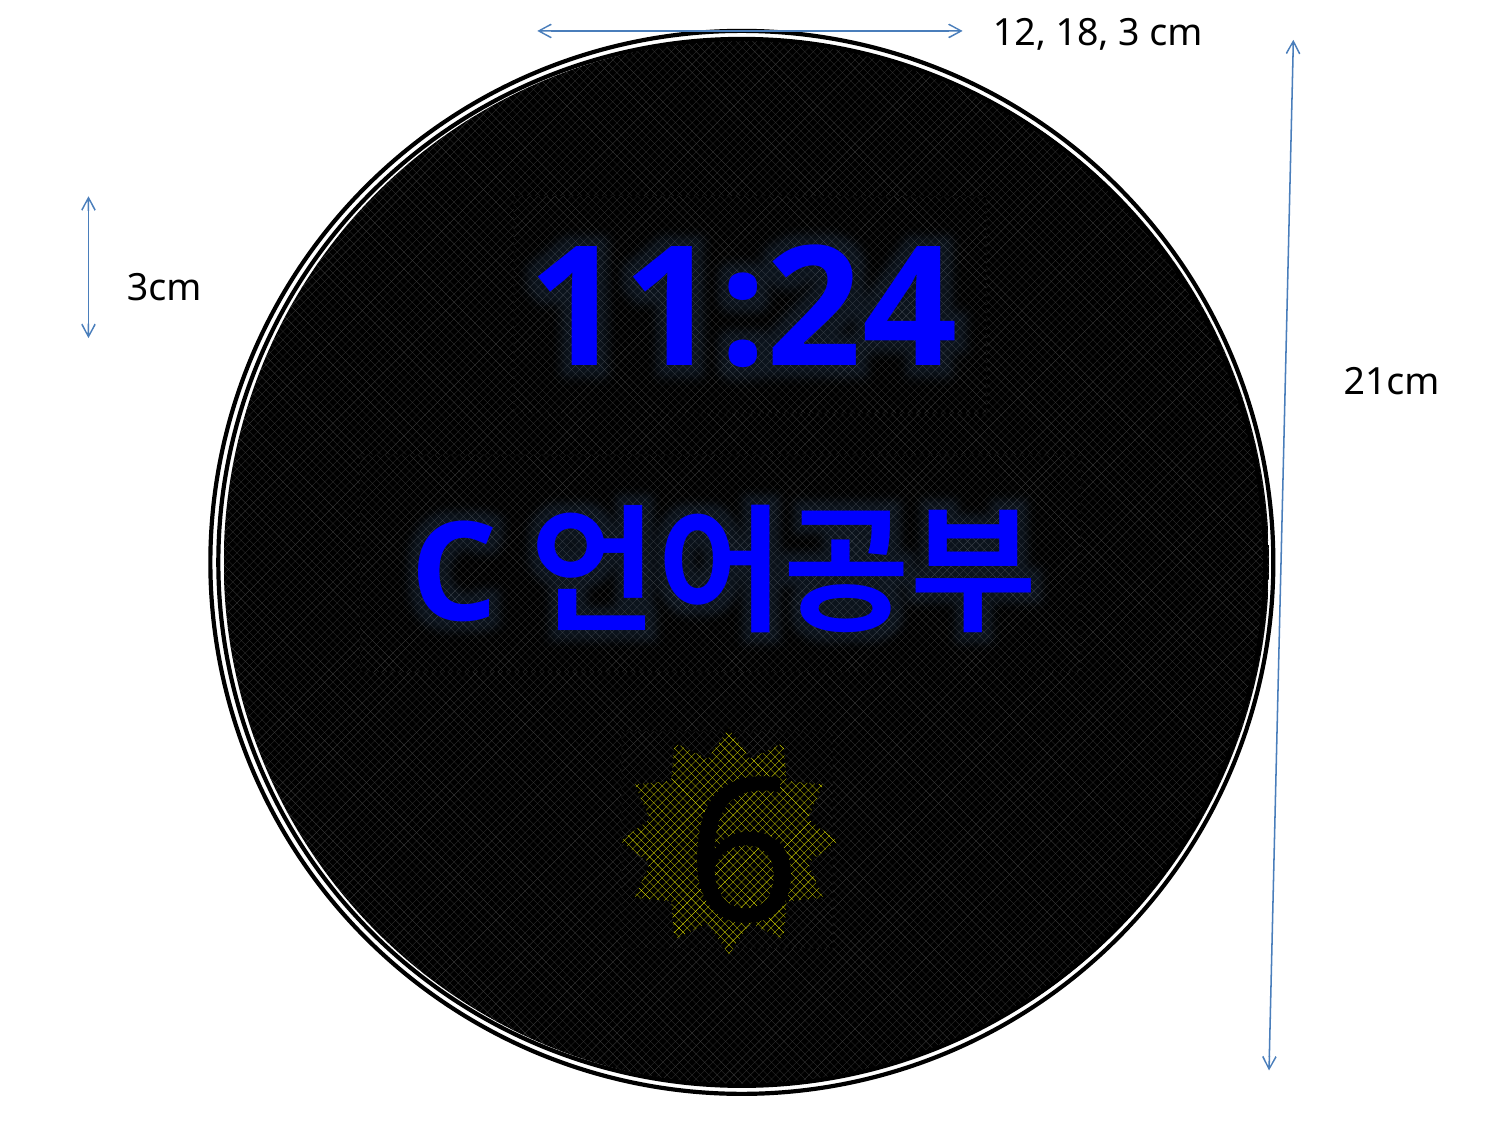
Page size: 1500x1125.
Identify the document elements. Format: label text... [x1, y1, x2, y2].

text_box C언어공부 [395, 475, 1117, 655]
text_box [619, 844, 722, 950]
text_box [1268, 39, 1294, 1071]
text_box [358, 453, 1083, 674]
text_box [221, 42, 1263, 1083]
text_box [736, 847, 835, 950]
text_box 6 [617, 725, 841, 957]
text_box 3cm [112, 255, 224, 315]
text_box 12, 18, 3 cm [978, 0, 1353, 61]
text_box [734, 729, 835, 835]
text_box [619, 729, 724, 838]
text_box 11:24 [513, 191, 987, 407]
text_box [208, 39, 1263, 1096]
text_box 21cm [1328, 349, 1459, 410]
